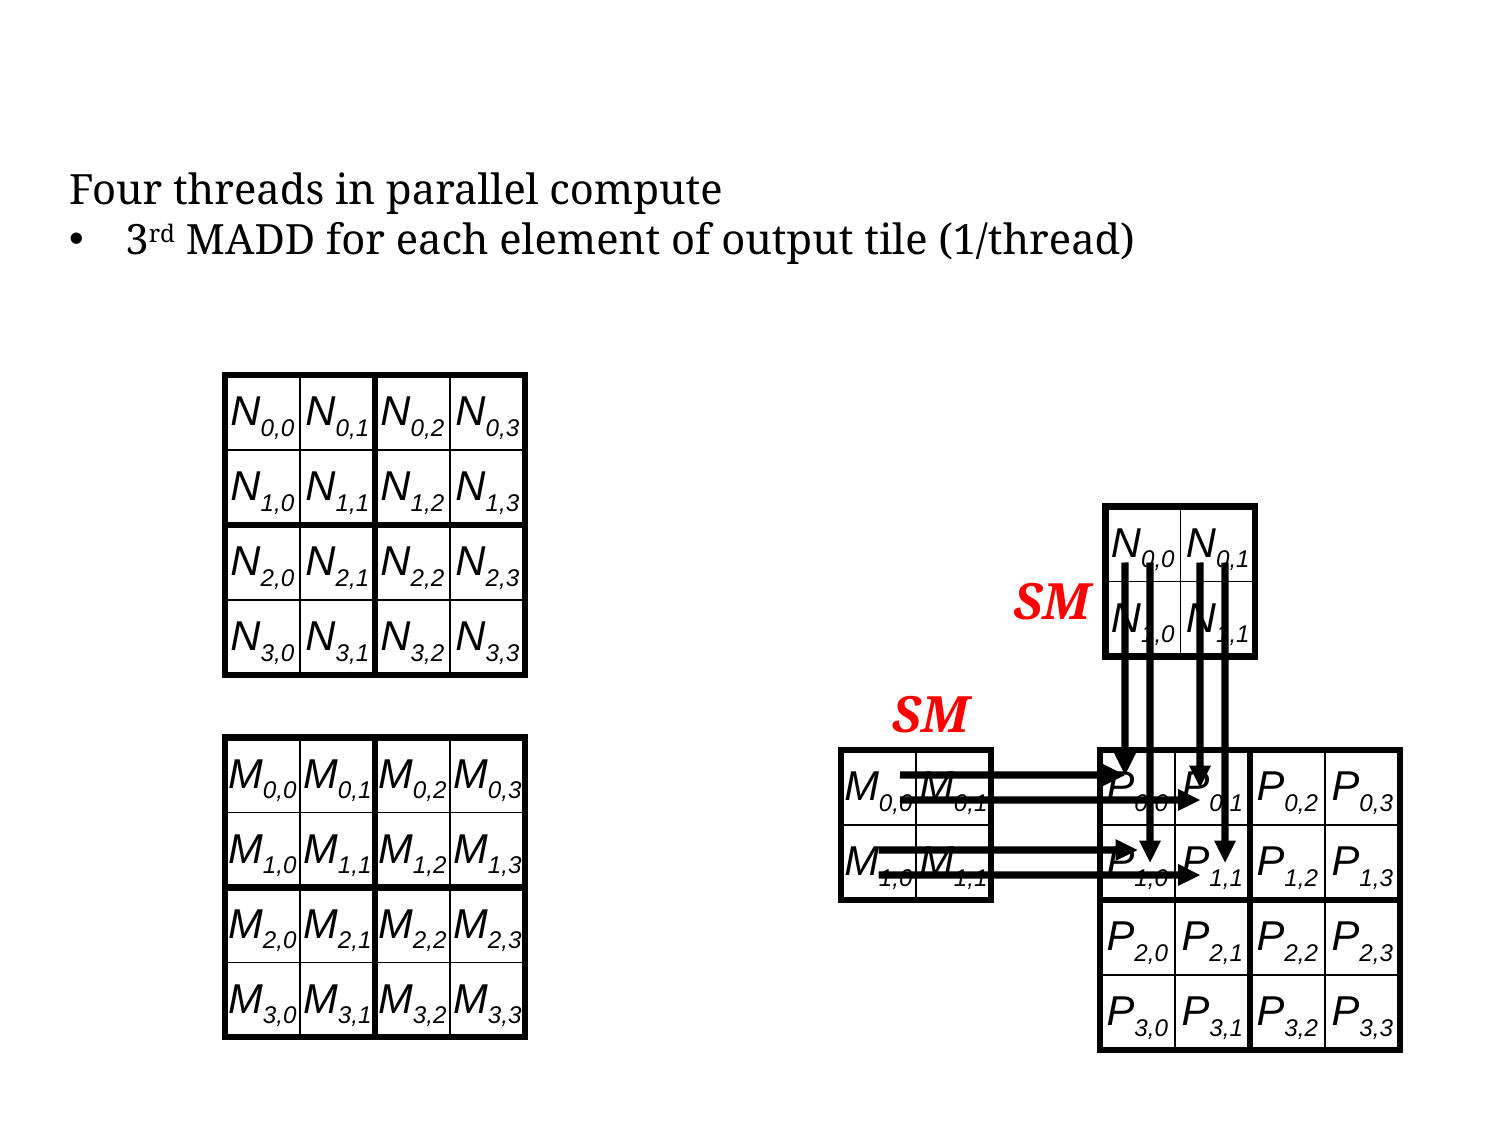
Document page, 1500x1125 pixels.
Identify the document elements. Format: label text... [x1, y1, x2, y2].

text_box [374, 737, 525, 887]
text_box [224, 524, 374, 675]
text_box [841, 749, 992, 900]
text_box [1105, 506, 1256, 657]
text_box [374, 374, 525, 524]
text_box [1099, 899, 1249, 1050]
text_box SM [998, 562, 1105, 638]
text_box Four threads in parallel compute 3rd MADD for each element of output tile (1/thread) [54, 155, 1150, 271]
text_box [374, 887, 525, 1038]
text_box [374, 524, 525, 675]
text_box [224, 887, 374, 1038]
text_box SM [877, 674, 984, 750]
text_box [1249, 899, 1400, 1050]
text_box [1099, 749, 1249, 899]
text_box [224, 374, 374, 524]
text_box [224, 737, 374, 887]
text_box [1249, 749, 1400, 899]
